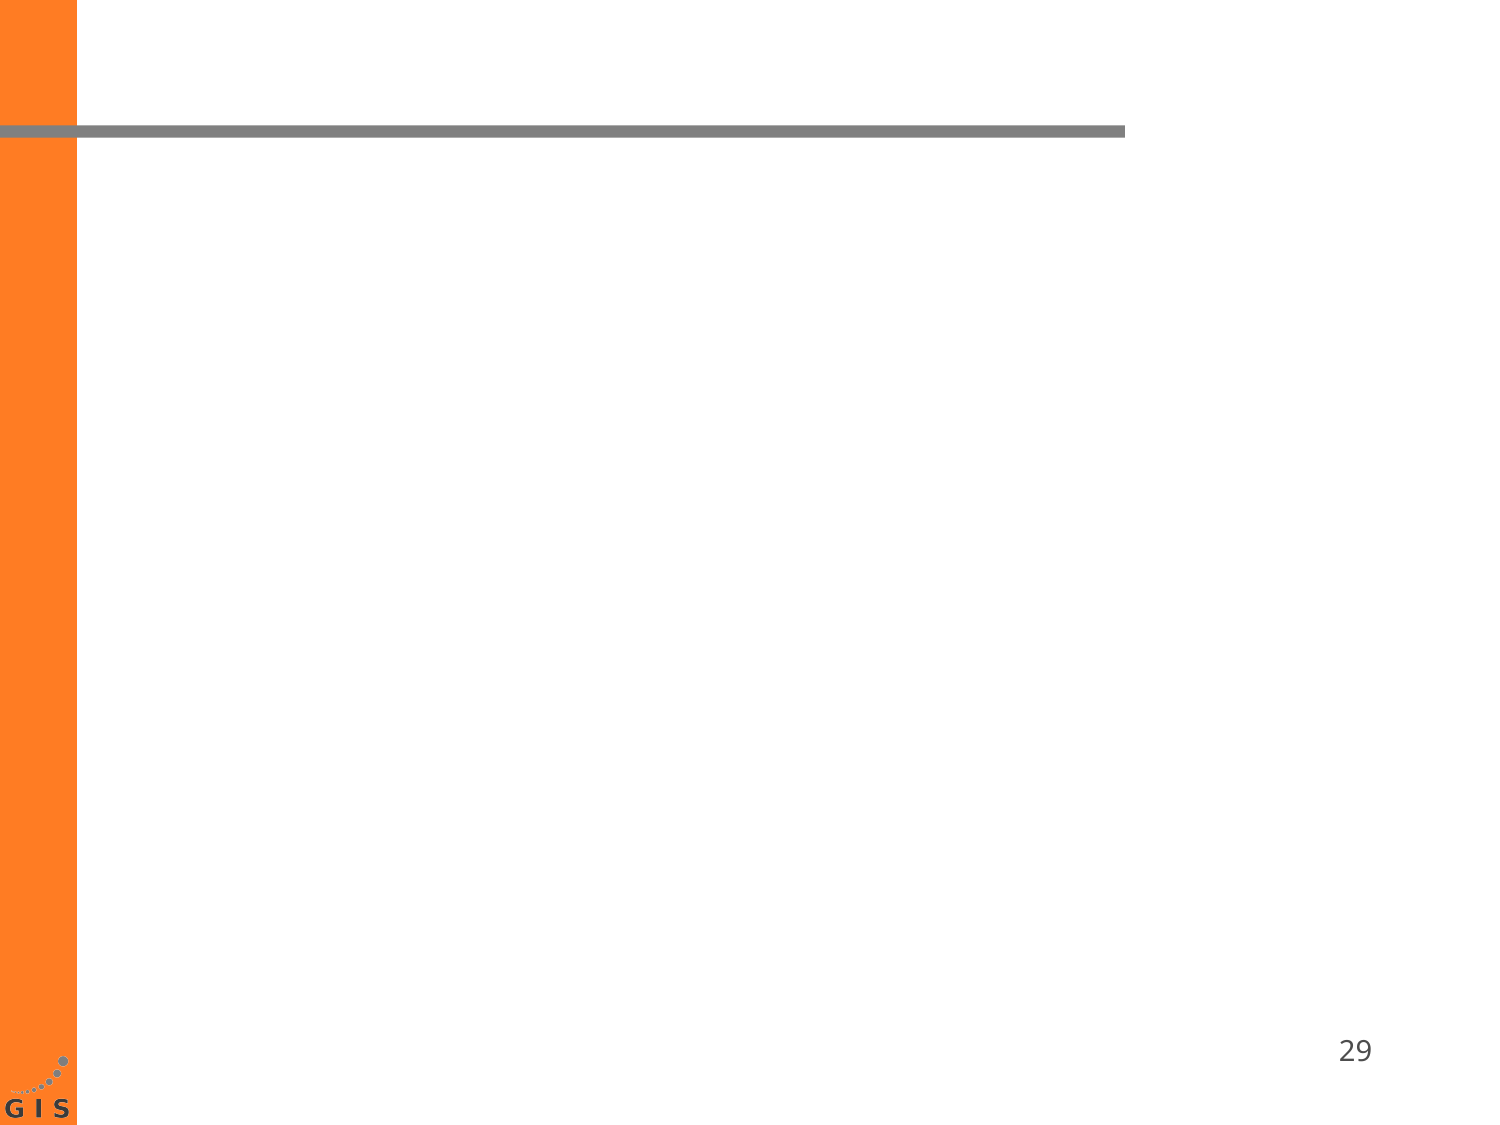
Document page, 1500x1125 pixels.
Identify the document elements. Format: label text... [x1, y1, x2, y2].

slide_number 29 [1074, 1024, 1388, 1101]
picture [5, 1056, 69, 1118]
